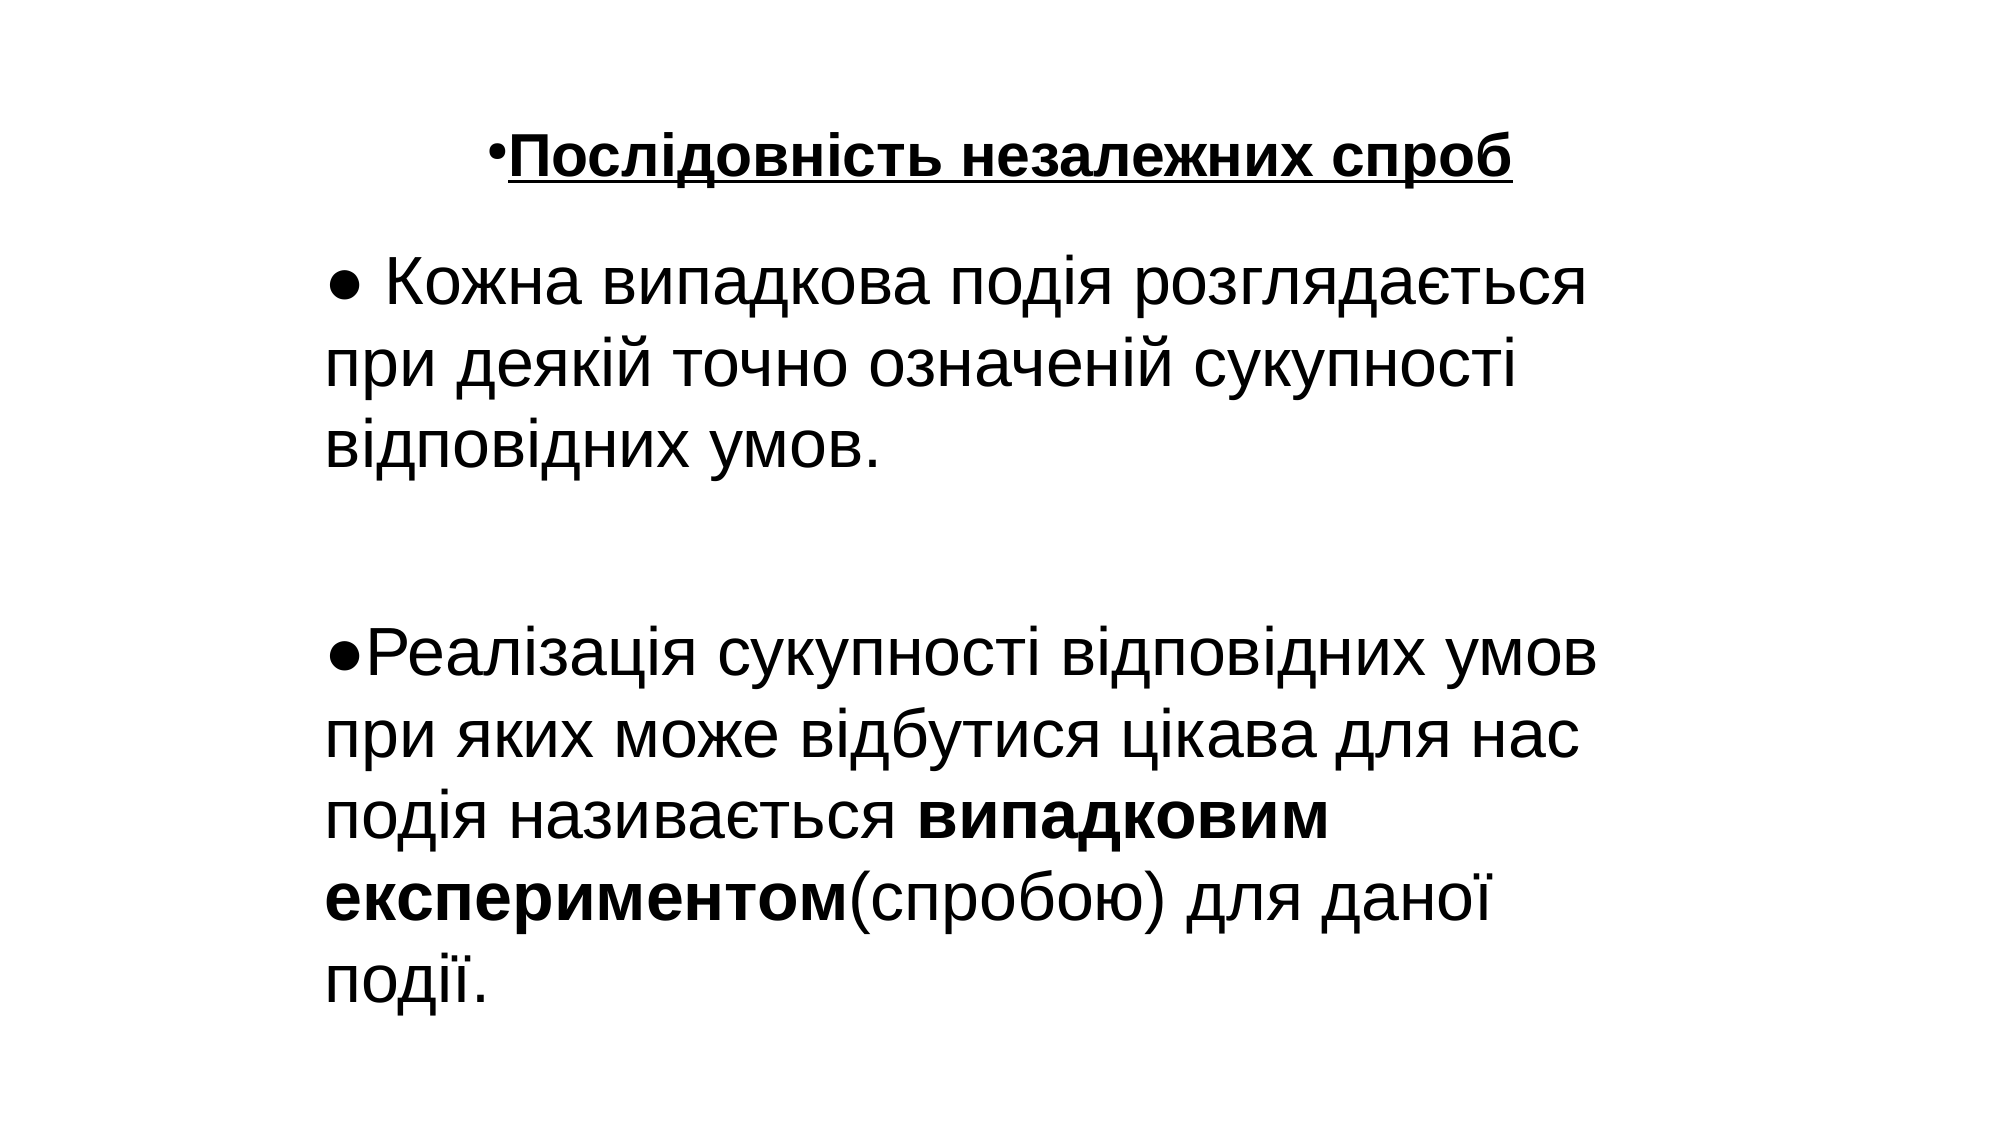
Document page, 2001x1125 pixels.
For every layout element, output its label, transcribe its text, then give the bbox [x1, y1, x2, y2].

title Послідовність незалежних спроб [324, 58, 1675, 247]
subtitle ● Кожна випадкова подія розглядається при деякій точно означеній сукупності відповідних умов. ●Реалізація сукупності відповідних умов при яких може відбутися цікава для нас подія називається випадковим експериментом(спробою) для даної події. [324, 287, 1675, 965]
